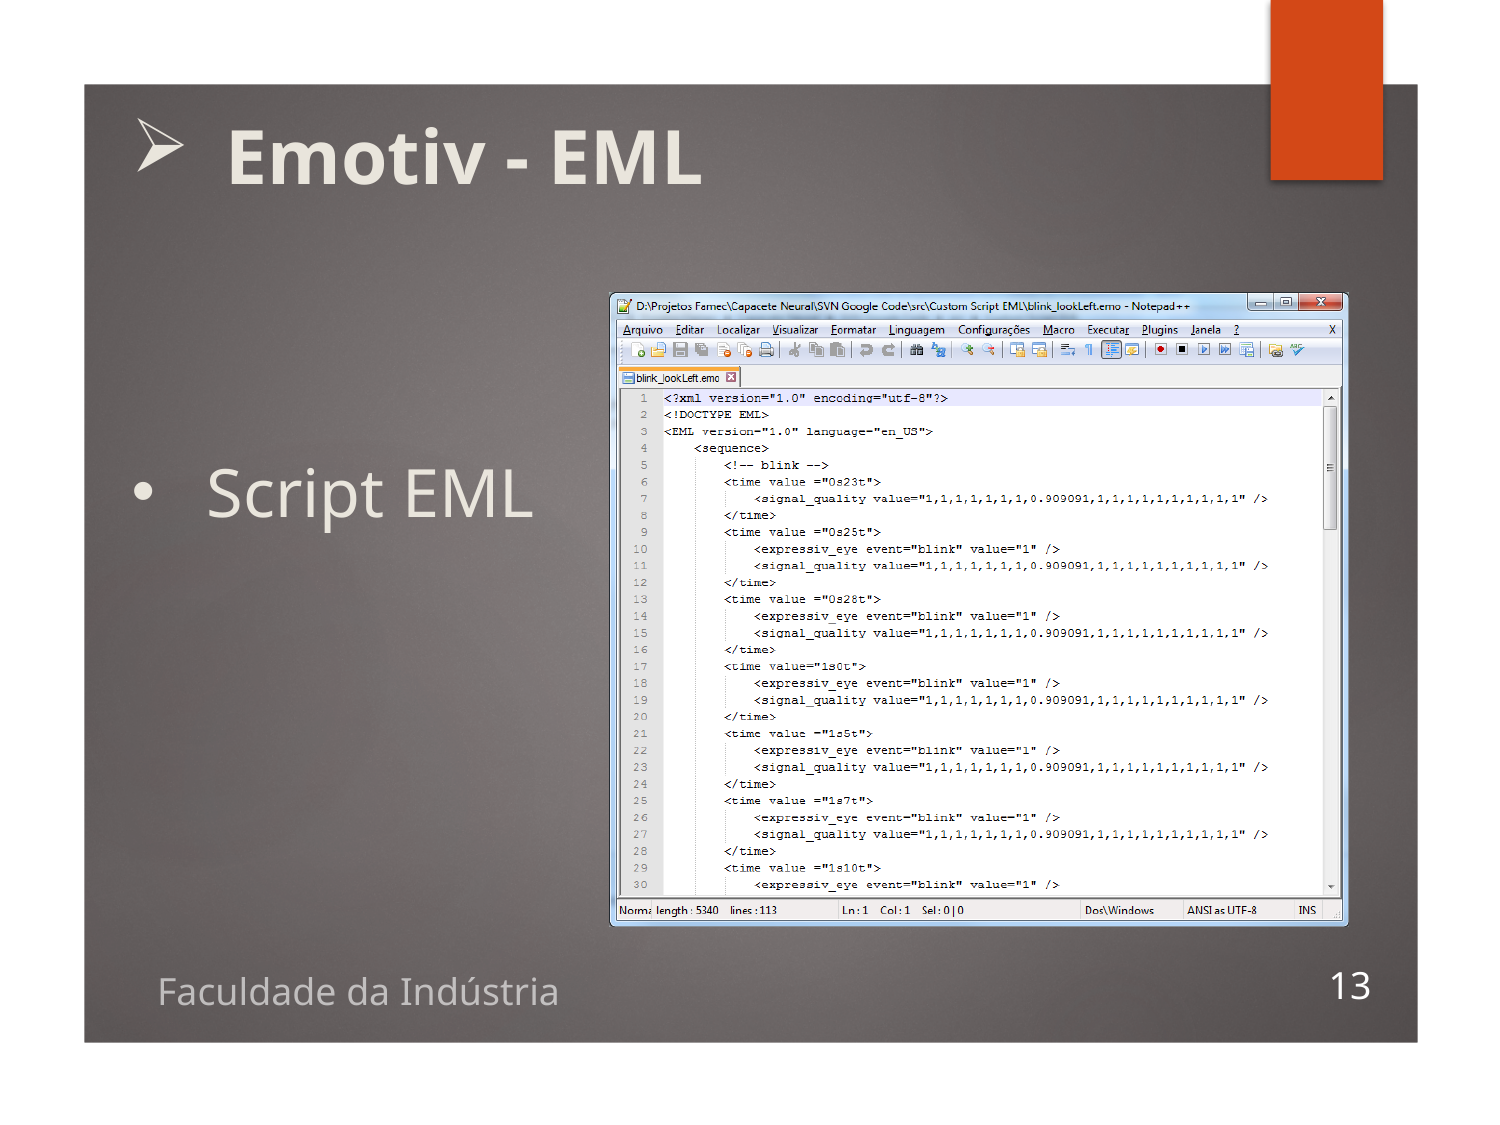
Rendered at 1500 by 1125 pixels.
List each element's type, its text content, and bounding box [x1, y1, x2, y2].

picture [608, 291, 1349, 927]
text_box Emotiv - EML [120, 77, 1434, 205]
footer Faculdade da Indústria [142, 969, 671, 1021]
text_box Script EML [120, 229, 839, 536]
slide_number 13 [1298, 926, 1402, 1021]
